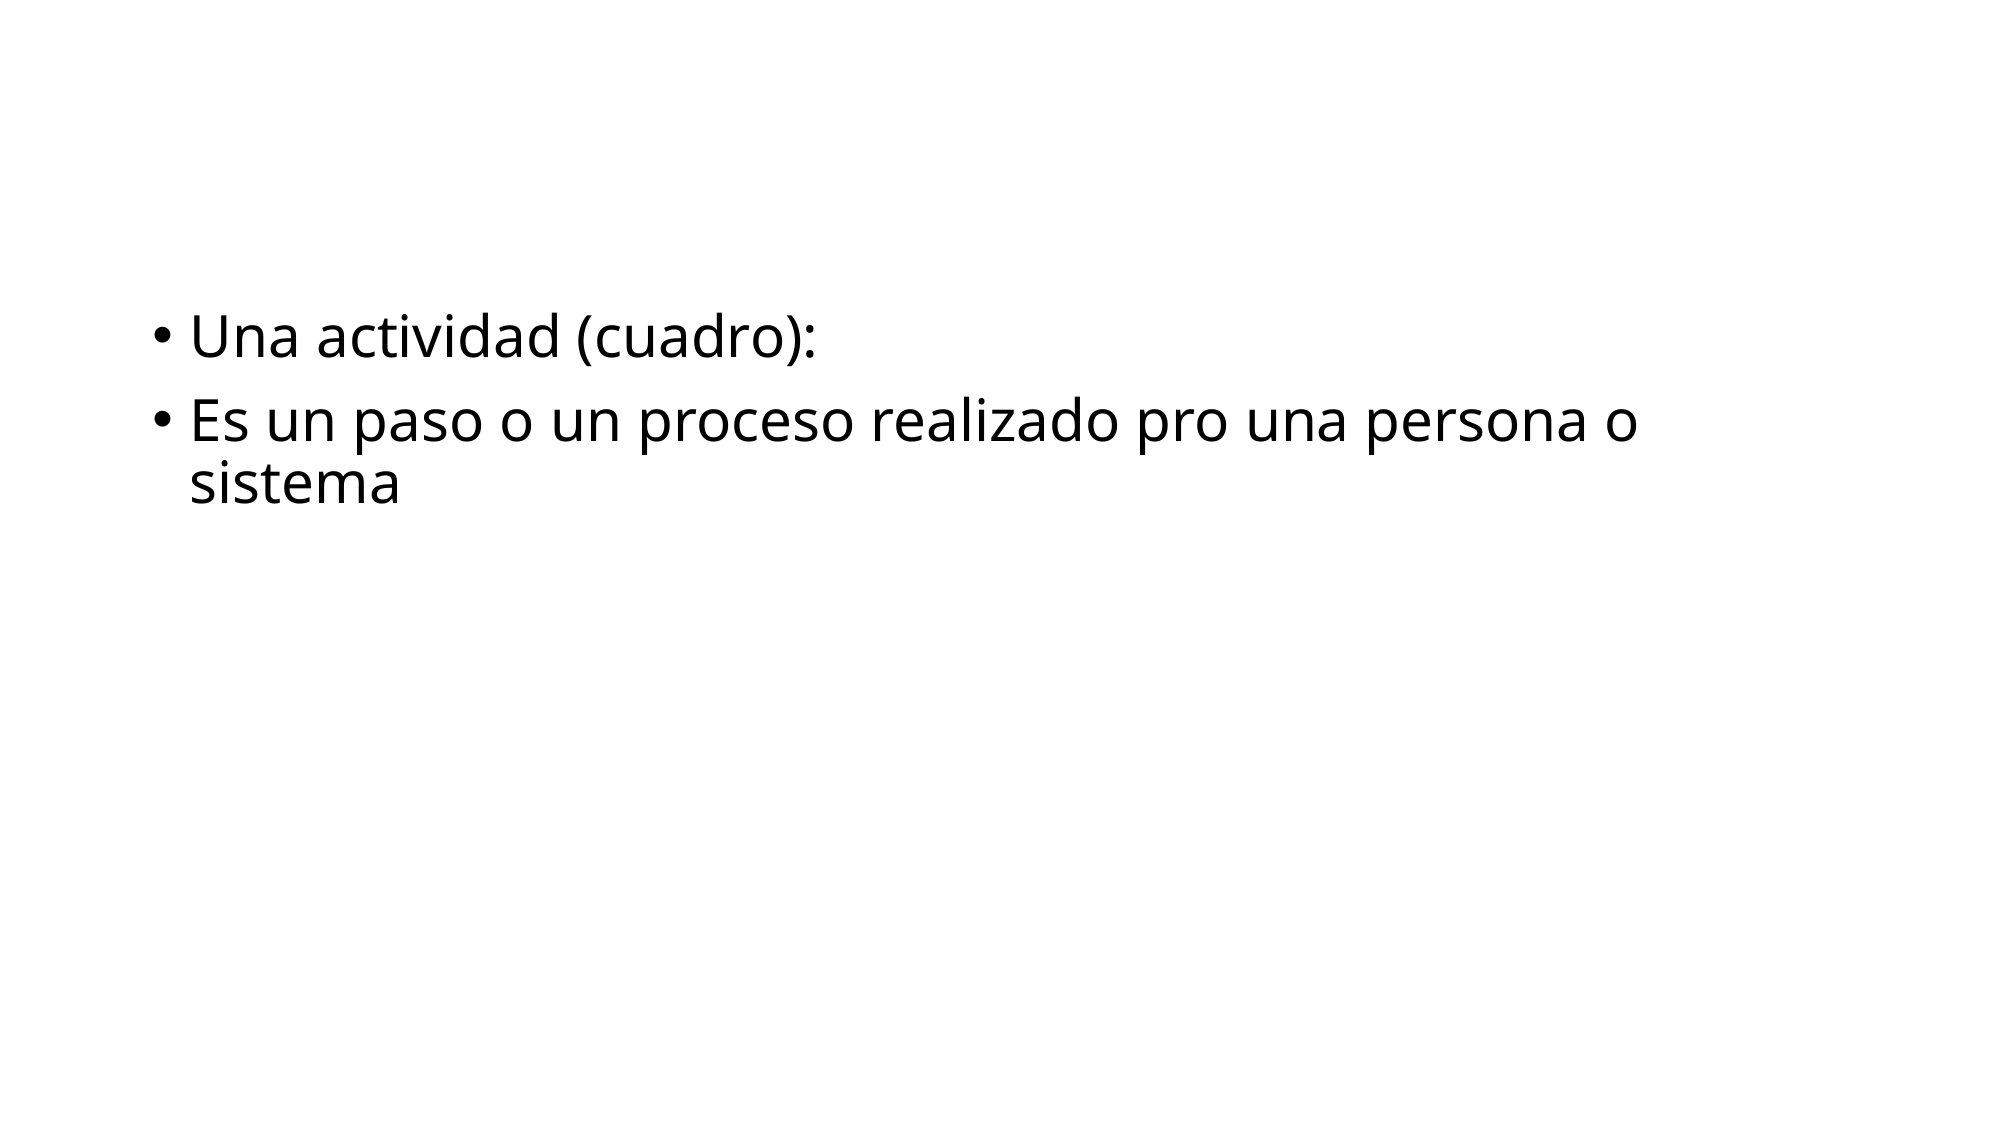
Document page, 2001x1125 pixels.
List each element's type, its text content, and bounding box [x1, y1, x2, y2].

list Una actividad (cuadro): Es un paso o un proceso realizado pro una persona o sistema [137, 299, 1863, 1014]
